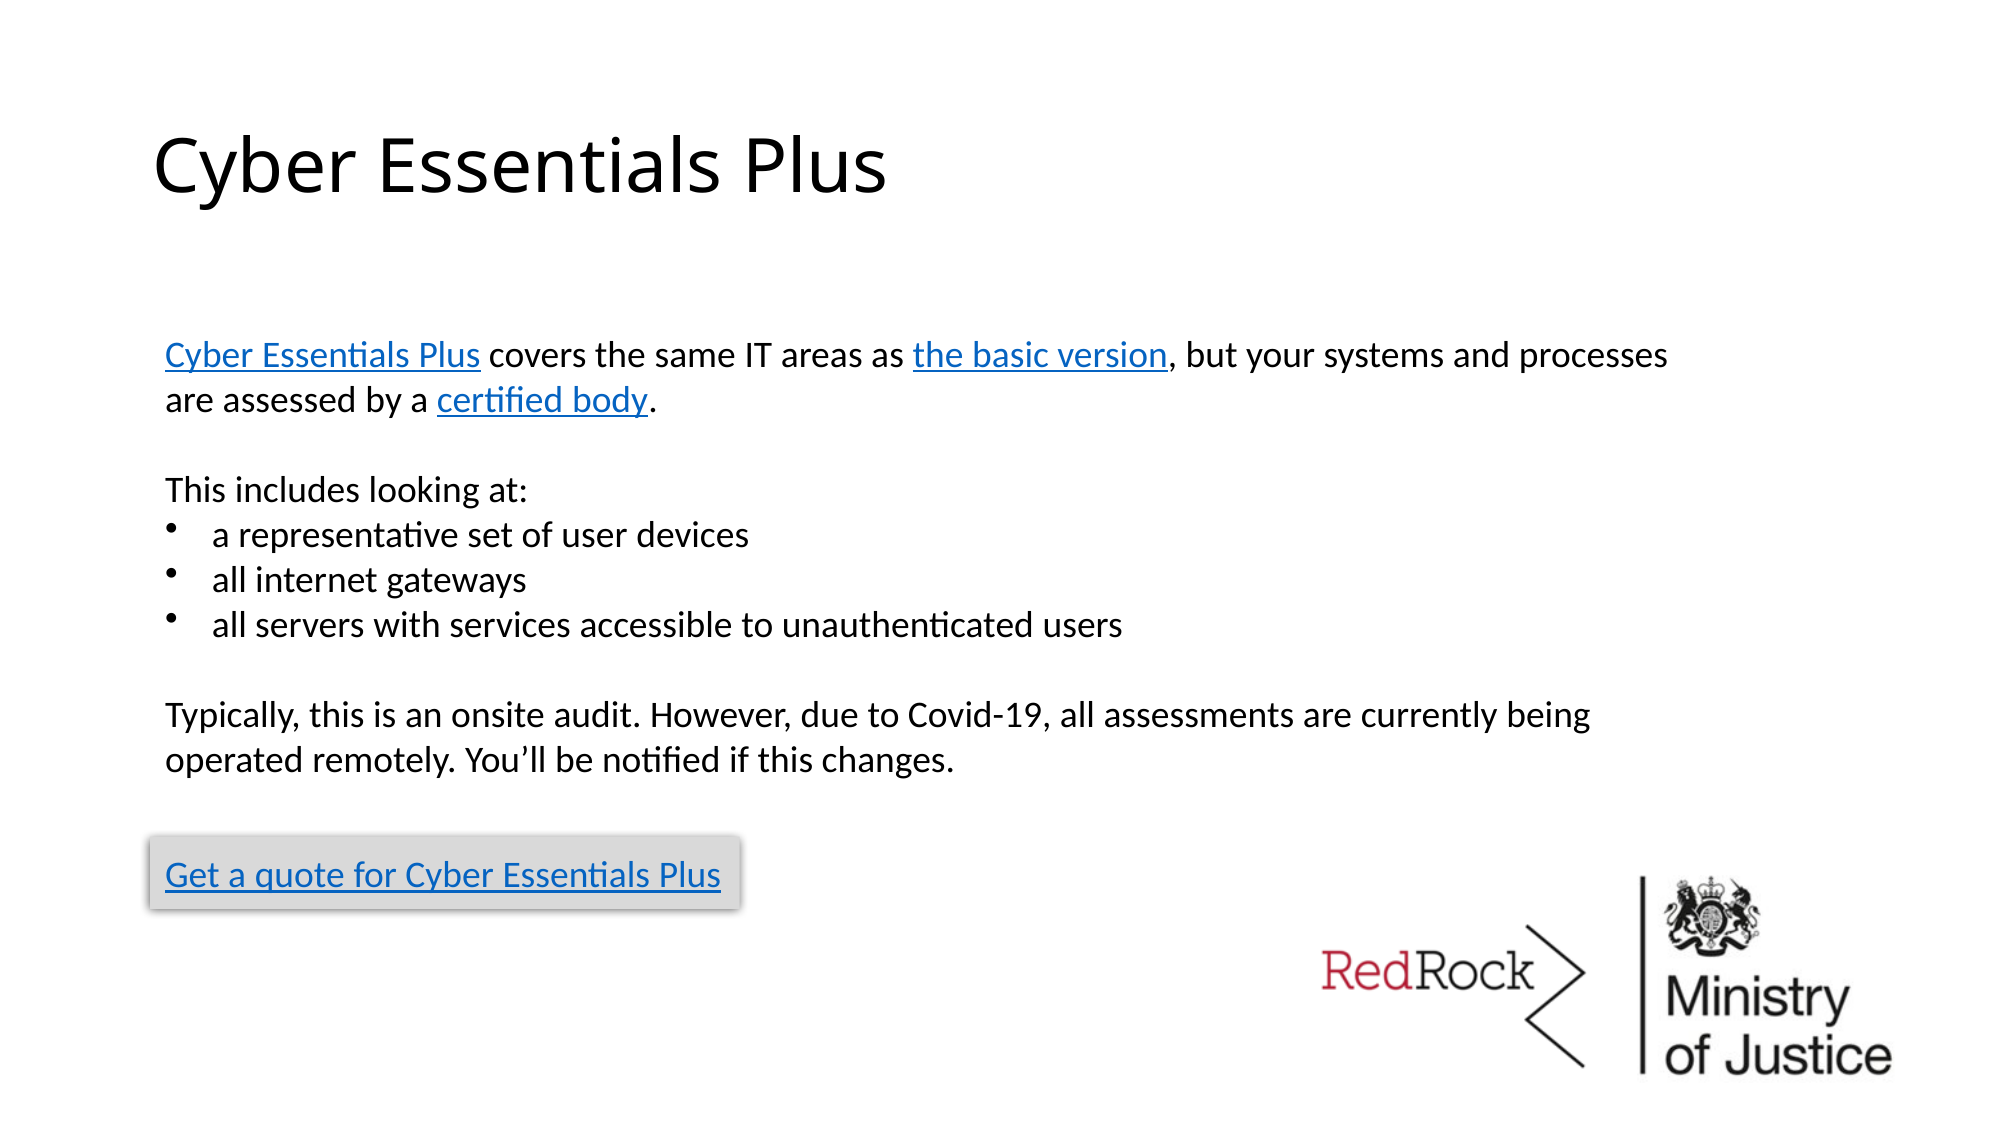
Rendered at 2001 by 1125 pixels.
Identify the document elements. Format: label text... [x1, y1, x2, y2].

text_box Cyber Essentials Plus covers the same IT areas as the basic version, but your systems and processes are assessed by a certified body. This includes looking at: a representative set of user devices all internet gateways all servers with services accessible to unauthenticated users Typically, this is an onsite audit. However, due to Covid-19, all assessments are currently being operated remotely. You’ll be notified if this changes. [149, 322, 1715, 878]
text_box Get a quote for Cyber Essentials Plus [150, 836, 740, 909]
picture [1291, 865, 1951, 1092]
title Cyber Essentials Plus [137, 59, 1863, 278]
